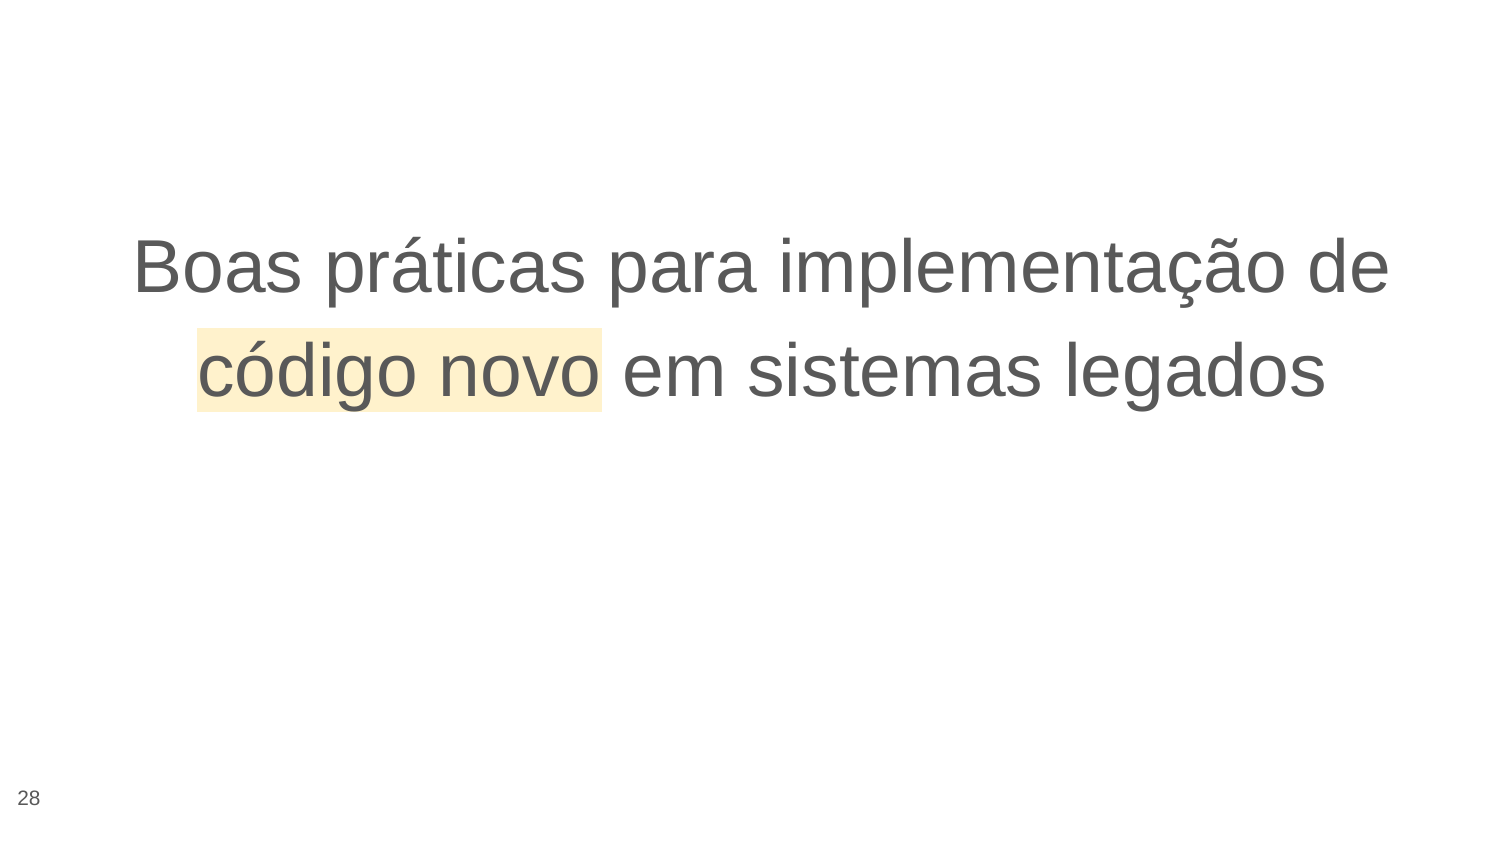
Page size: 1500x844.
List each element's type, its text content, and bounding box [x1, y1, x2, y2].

slide_number ‹#› [2, 764, 93, 830]
list Boas práticas para implementação de código novo em sistemas legados [51, 189, 1474, 289]
